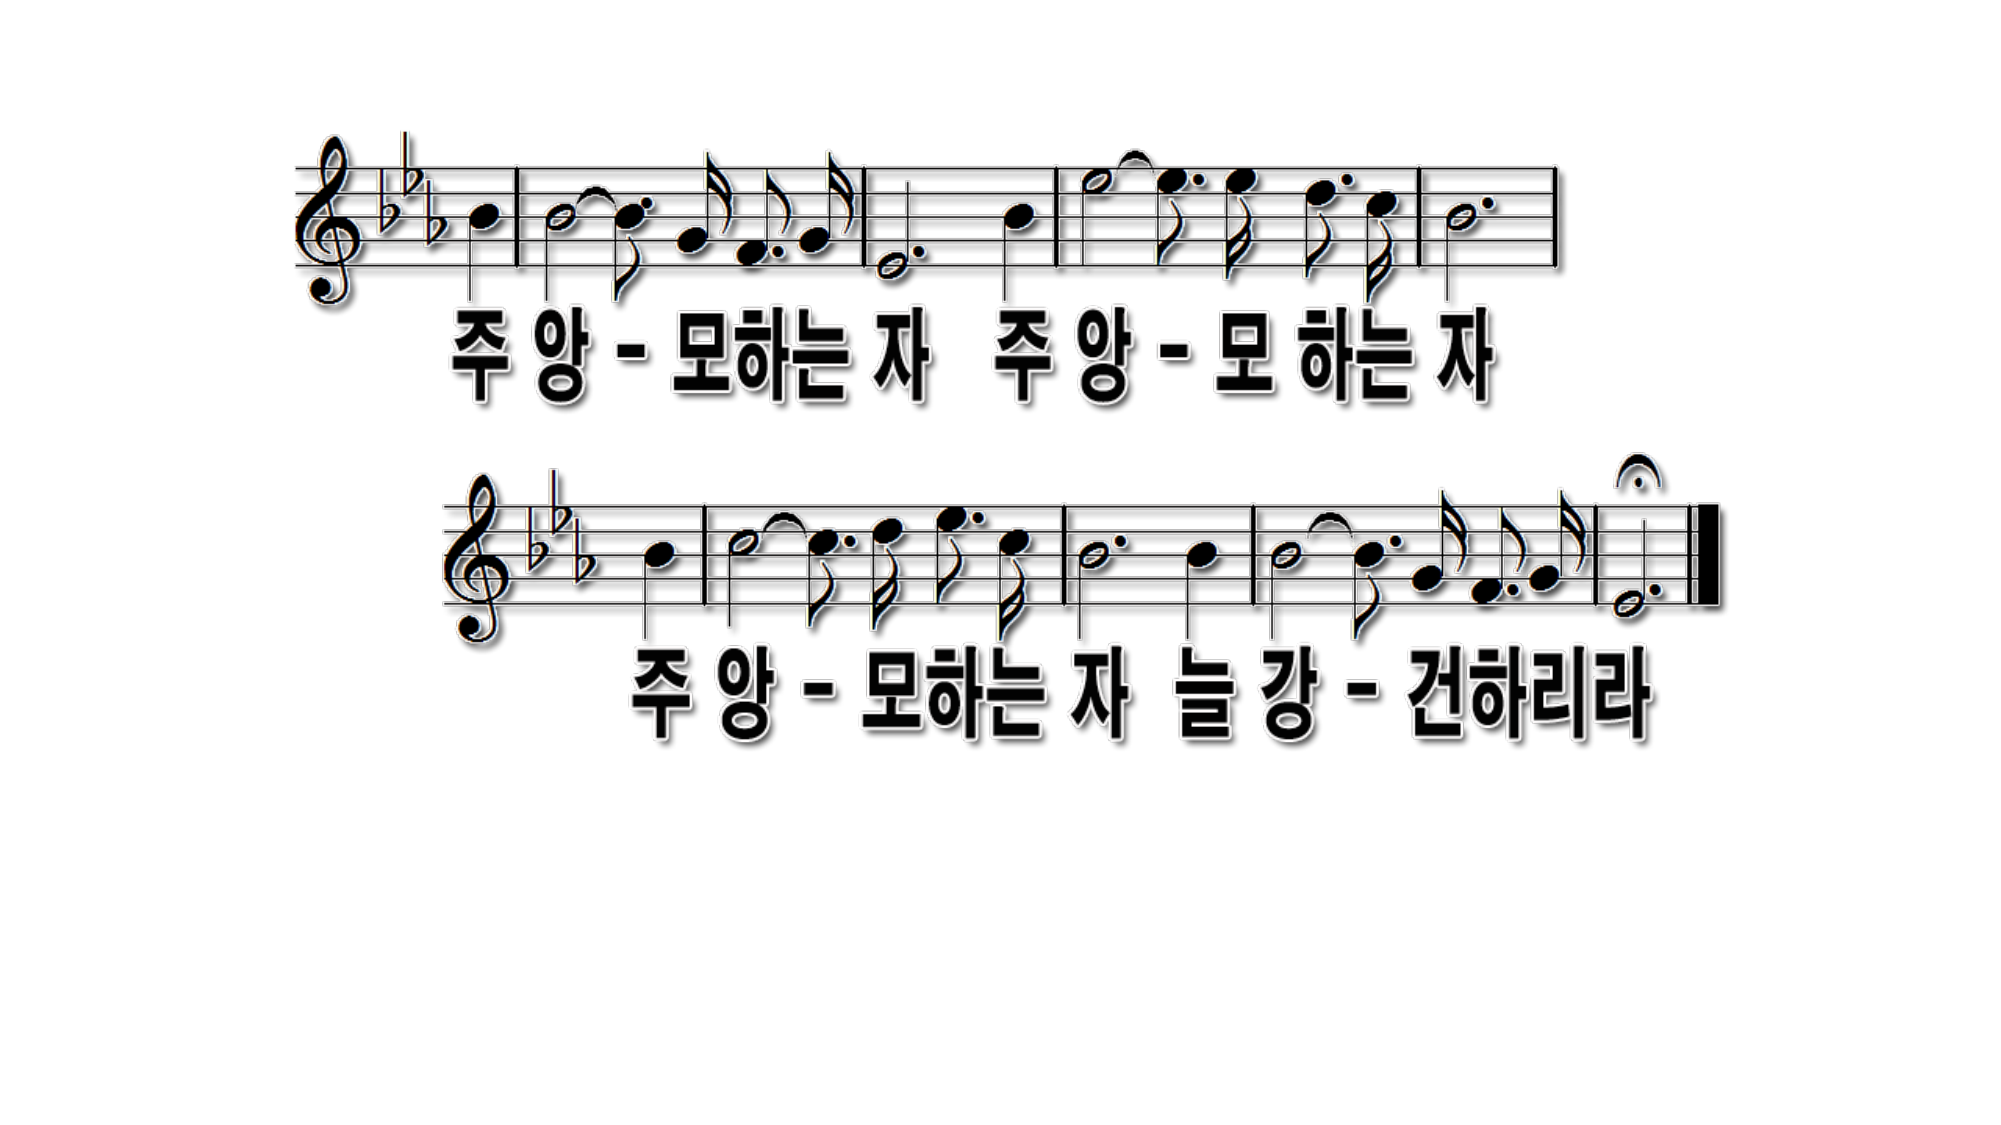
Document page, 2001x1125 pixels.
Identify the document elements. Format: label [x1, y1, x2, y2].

picture [249, 0, 1750, 835]
